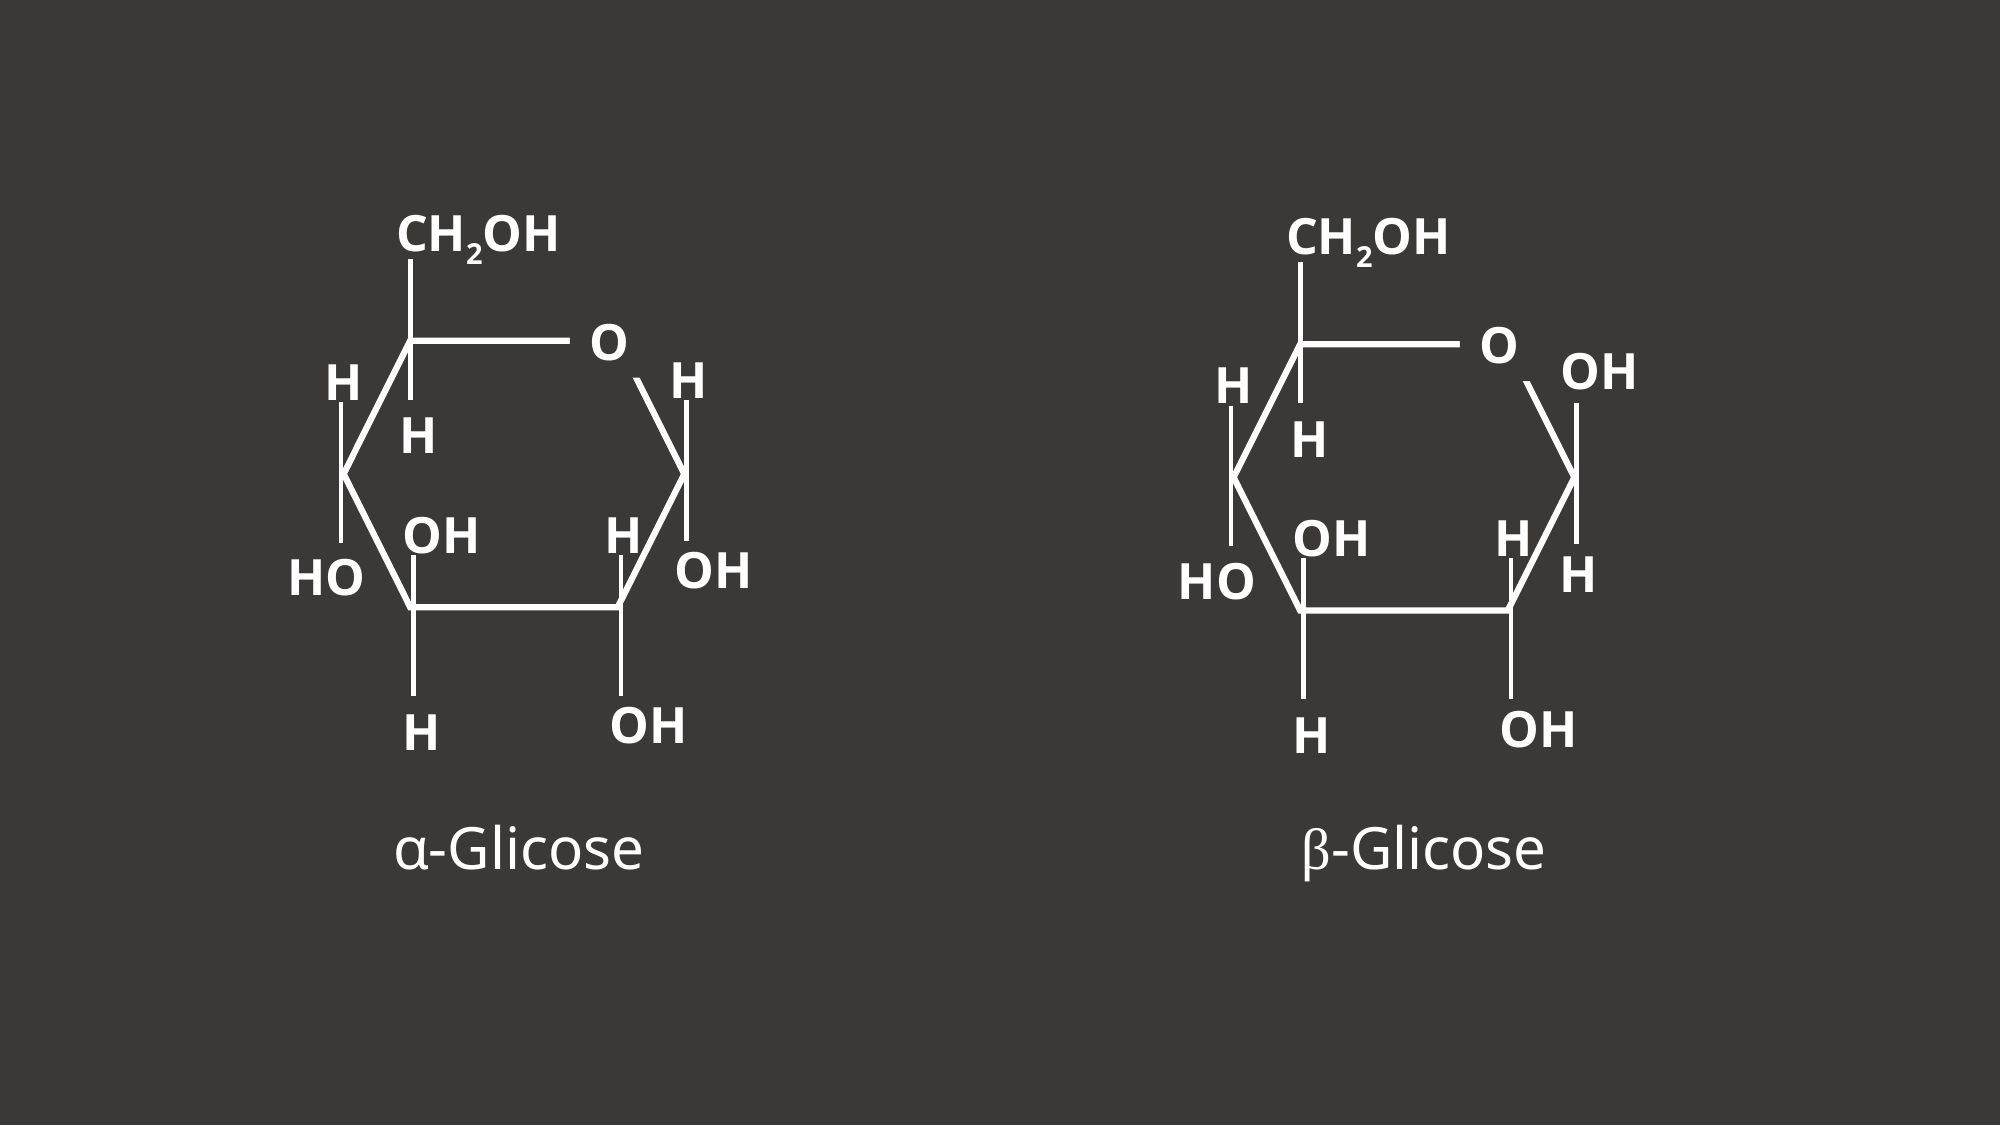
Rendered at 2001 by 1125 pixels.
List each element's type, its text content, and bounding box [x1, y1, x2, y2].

text_box H [1277, 696, 1337, 771]
text_box H [1530, 534, 1627, 610]
text_box O [1459, 306, 1539, 382]
text_box OH [387, 495, 496, 571]
text_box CH2OH [1256, 197, 1480, 281]
text_box O [569, 302, 649, 378]
text_box H [1275, 399, 1334, 475]
text_box CH2OH [366, 194, 590, 278]
text_box H [1479, 499, 1539, 574]
text_box OH [1277, 499, 1386, 574]
text_box α-Glicose [309, 812, 728, 910]
text_box H [1199, 346, 1259, 422]
text_box HO [1162, 541, 1271, 617]
text_box HO [272, 538, 381, 614]
text_box H [309, 342, 369, 418]
text_box H [655, 340, 714, 416]
text_box [343, 339, 684, 609]
text_box OH [659, 531, 768, 607]
text_box H [387, 692, 447, 768]
text_box OH [594, 686, 703, 762]
text_box H [589, 495, 649, 571]
text_box β-Glicose [1214, 812, 1633, 910]
text_box OH [1484, 689, 1593, 765]
text_box OH [1545, 331, 1654, 407]
text_box H [385, 396, 444, 472]
text_box [1233, 343, 1574, 612]
